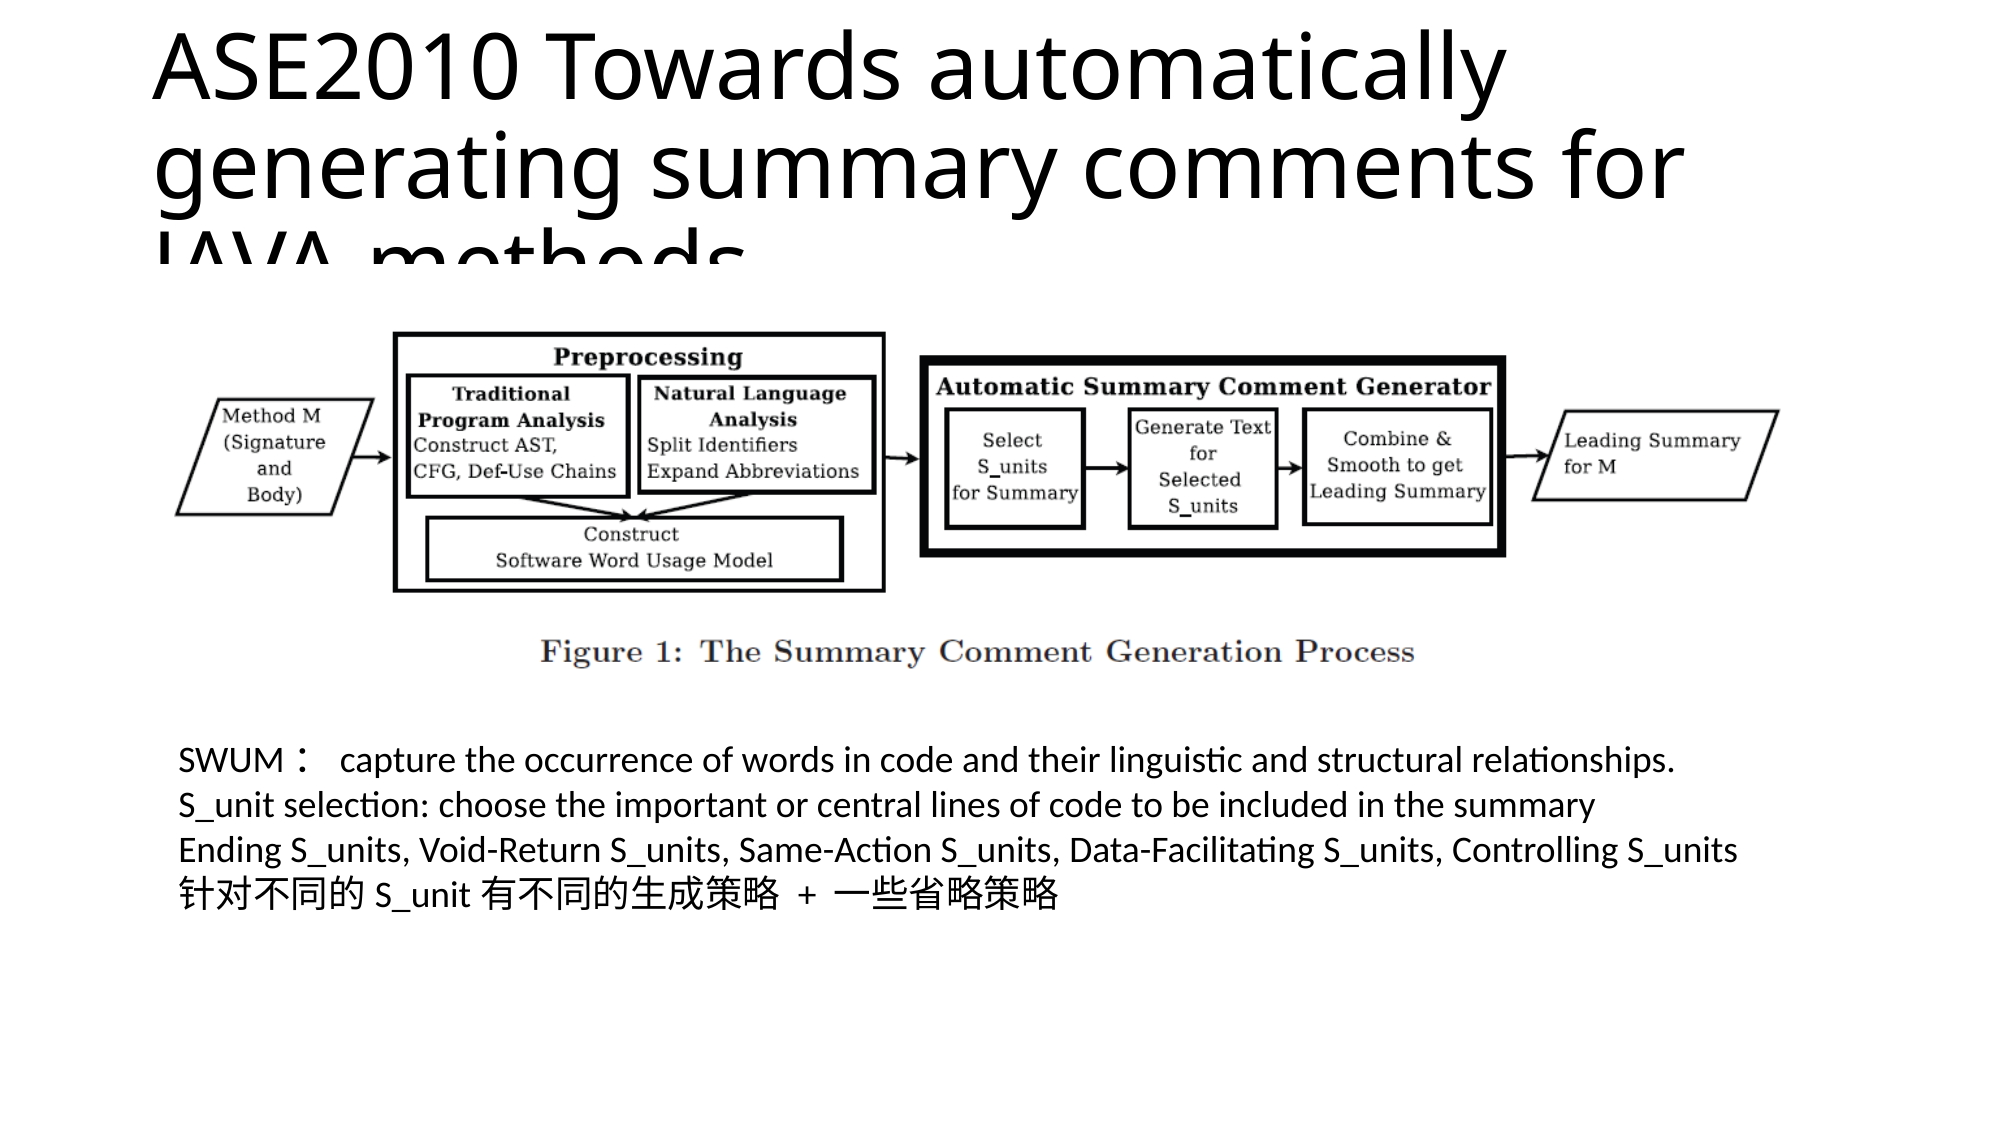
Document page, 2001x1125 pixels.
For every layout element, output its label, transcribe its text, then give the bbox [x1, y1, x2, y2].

title ASE2010 Towards automatically generating summary comments for JAVA methods [137, 59, 1863, 278]
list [112, 264, 1838, 692]
text_box SWUM：capture the occurrence of words in code and their linguistic and structural relationships. S_unit selection: choose the important or central lines of code to be included in the summary Ending S_units, Void-Return S_units, Same-Action S_units, Data-Facilitating S_units, Controlling S_units 针对不同的S_unit有不同的生成策略 + 一些省略策略 [163, 727, 1756, 923]
